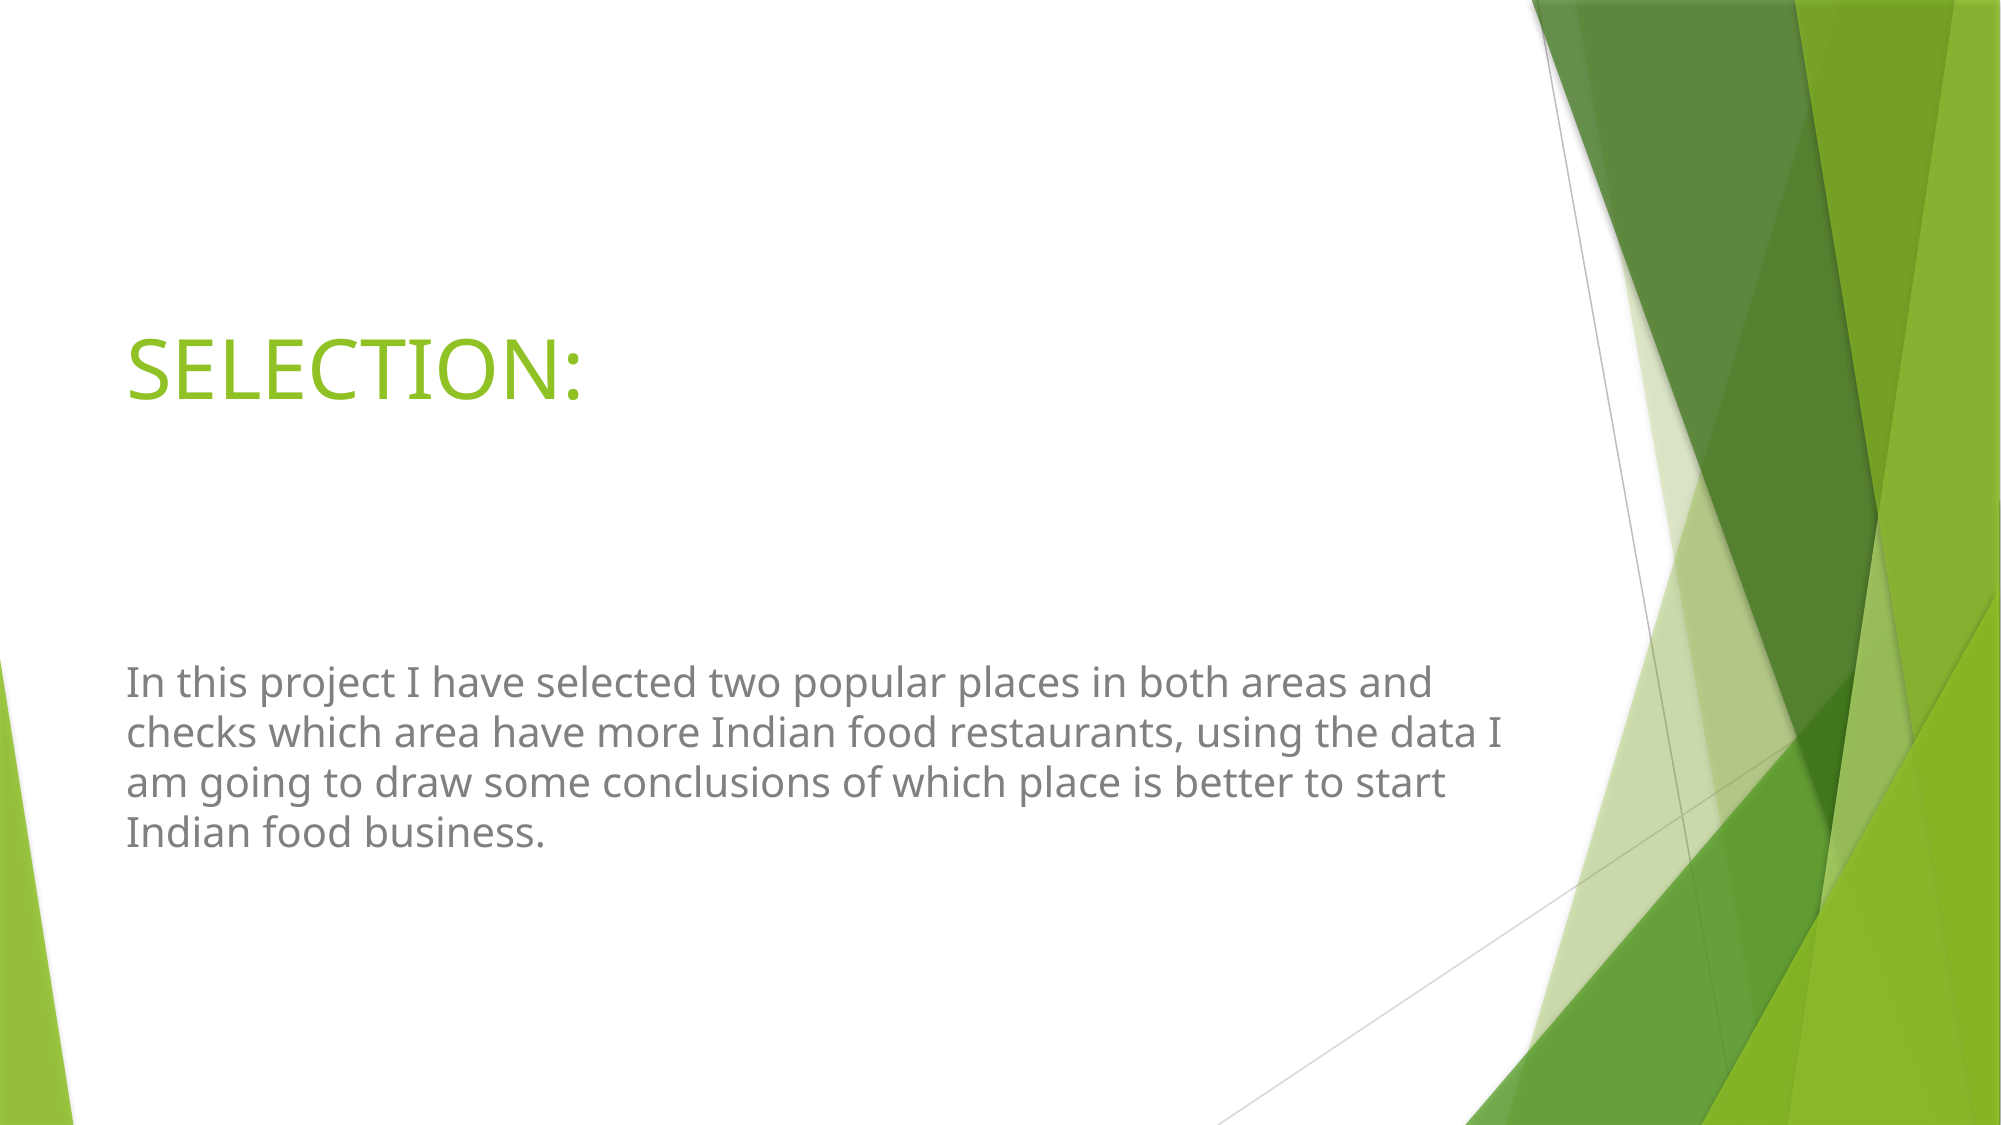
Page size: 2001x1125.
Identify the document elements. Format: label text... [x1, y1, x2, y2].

title SELECTION: [111, 147, 1522, 524]
list In this project I have selected two popular places in both areas and checks which area have more Indian food restaurants, using the data I am going to draw some conclusions of which place is better to start Indian food business. [111, 648, 1522, 884]
